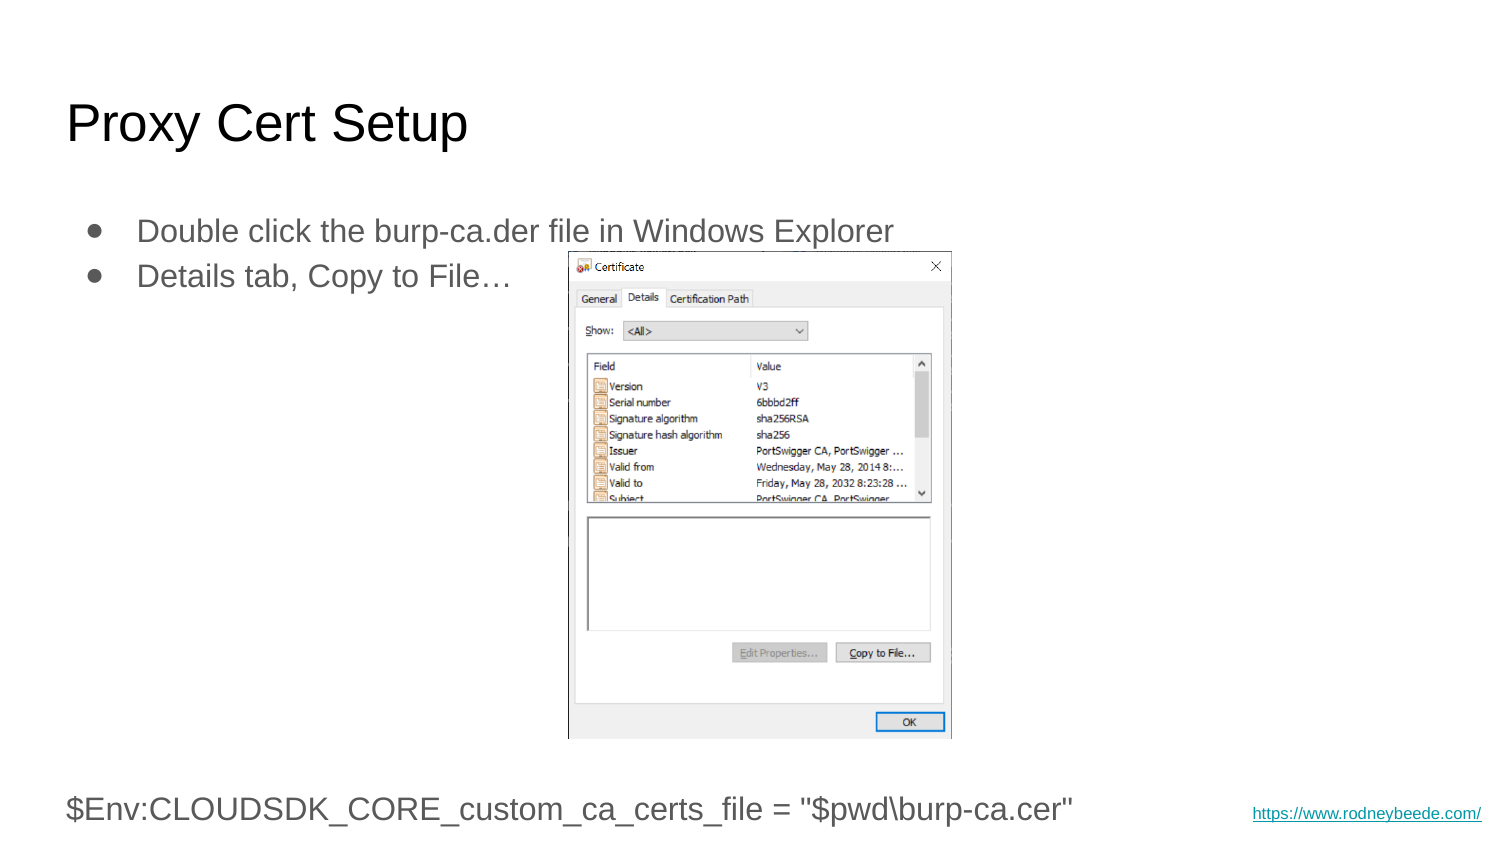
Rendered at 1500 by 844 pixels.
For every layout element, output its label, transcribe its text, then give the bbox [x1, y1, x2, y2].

list Double click the burp-ca.der file in Windows Explorer Details tab, Copy to File… $Env:CLOUDSDK_CORE_custom_ca_certs_file = "$pwd\burp-ca.cer" [51, 189, 1449, 844]
title Proxy Cert Setup [51, 72, 1449, 167]
picture [568, 251, 952, 739]
